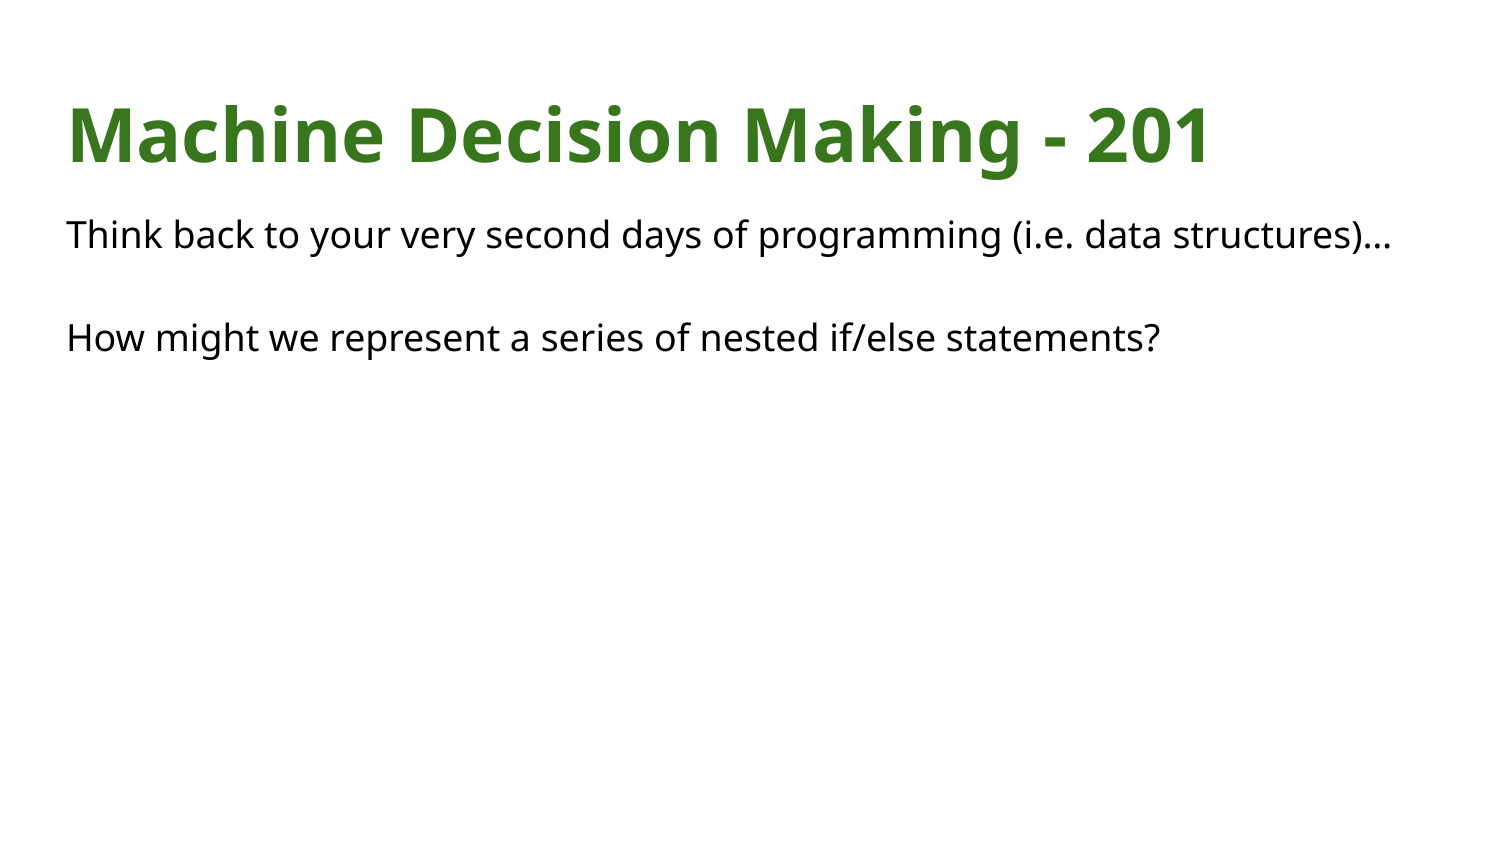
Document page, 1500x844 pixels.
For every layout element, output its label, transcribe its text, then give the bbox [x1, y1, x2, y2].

title Machine Decision Making - 201 [51, 72, 1449, 167]
list Think back to your very second days of programming (i.e. data structures)… How might we represent a series of nested if/else statements? [51, 189, 1449, 750]
